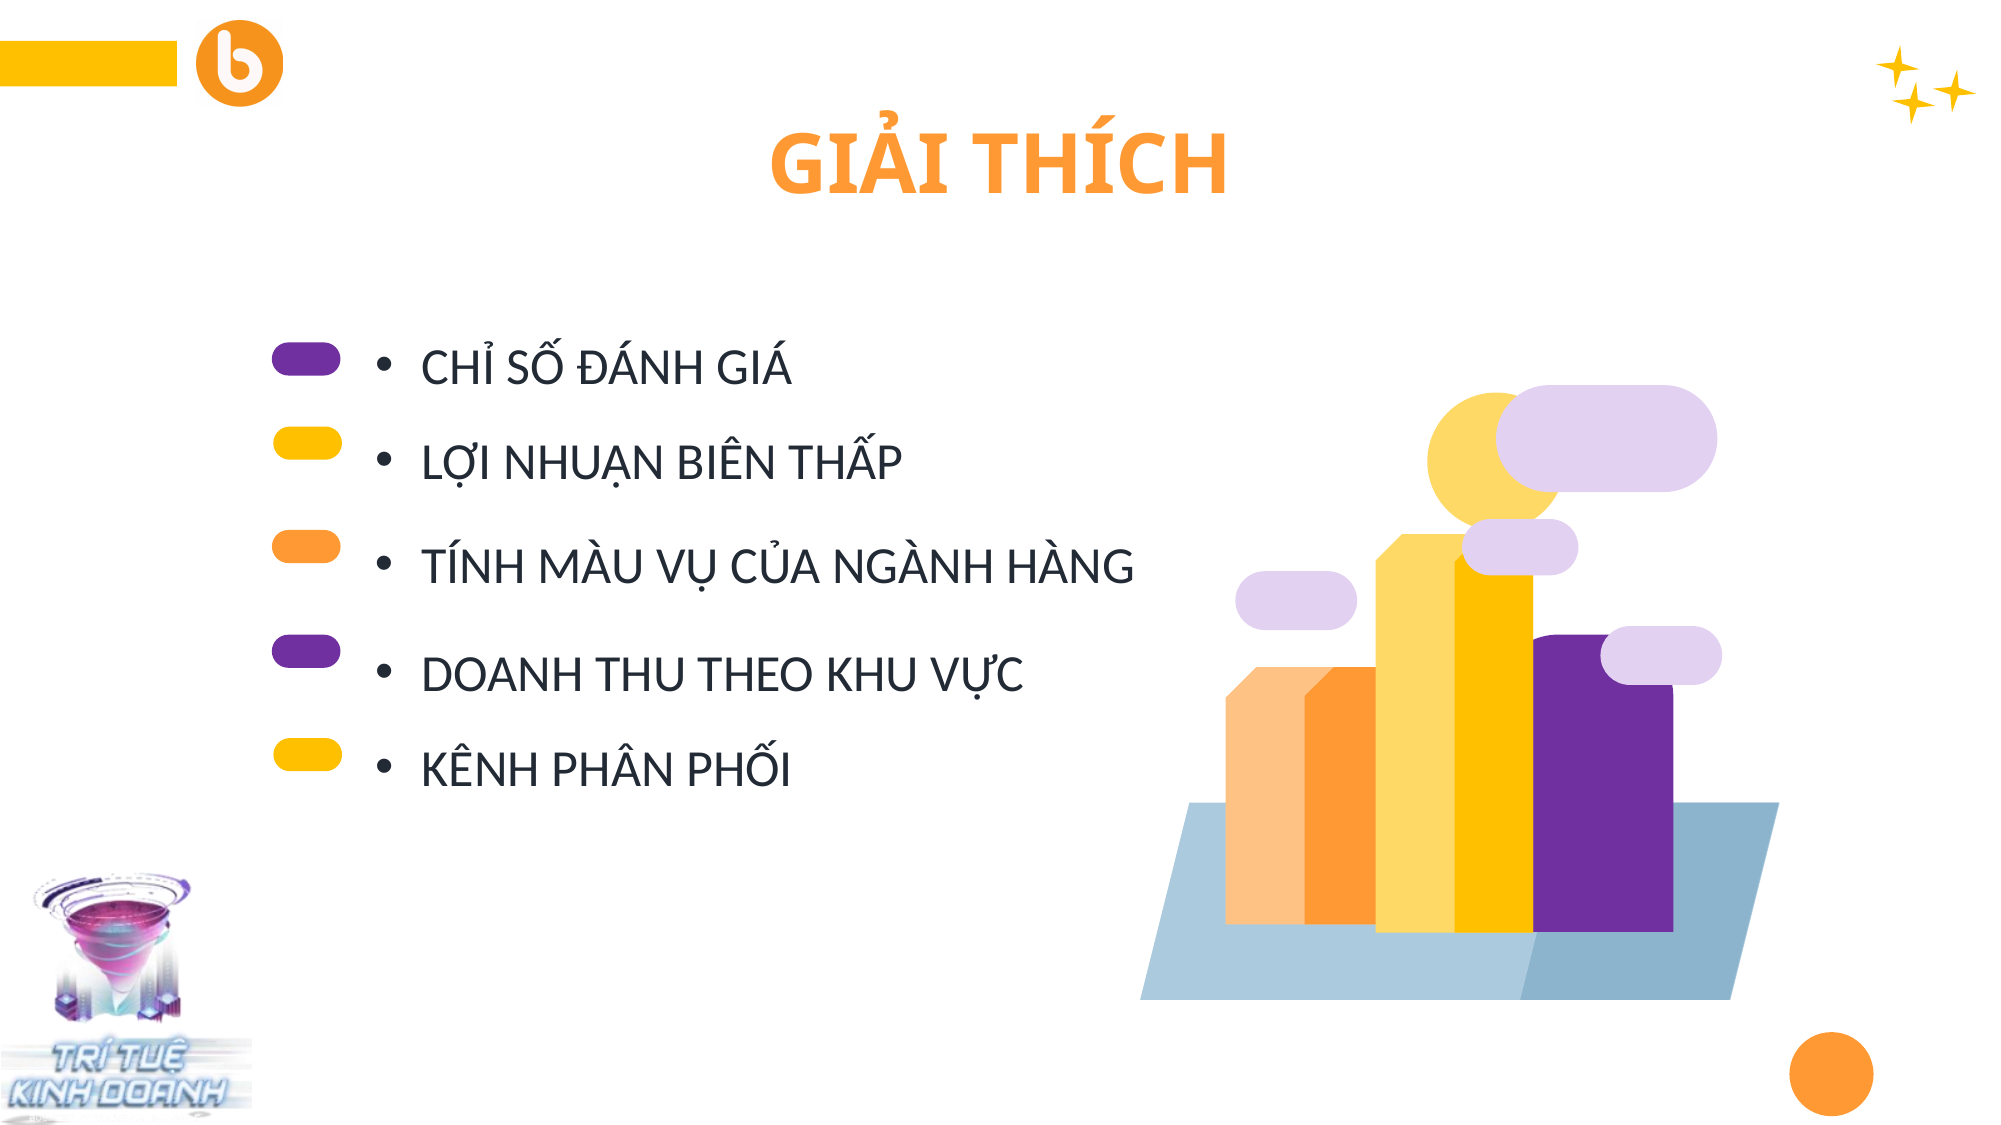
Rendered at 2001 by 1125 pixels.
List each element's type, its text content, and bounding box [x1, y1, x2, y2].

text_box DOANH THU THEO KHU VỰC [375, 608, 1043, 702]
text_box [1140, 385, 1780, 1000]
text_box KÊNH PHÂN PHỐI [375, 702, 1043, 797]
text_box [273, 738, 343, 772]
text_box TÍNH MÀU VỤ CỦA NGÀNH HÀNG [374, 500, 1140, 594]
text_box [271, 634, 341, 668]
text_box [271, 529, 341, 564]
text_box GIẢI THÍCH [407, 103, 1593, 218]
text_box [1868, 47, 1972, 126]
text_box CHỈ SỐ ĐÁNH GIÁ [375, 301, 1043, 395]
text_box LỢI NHUẬN BIÊN THẤP [375, 395, 1043, 490]
text_box [0, 40, 178, 87]
text_box [271, 342, 341, 376]
picture [1, 827, 252, 1125]
picture [196, 20, 283, 108]
text_box [273, 426, 342, 460]
slide_number [1412, 1042, 1863, 1103]
